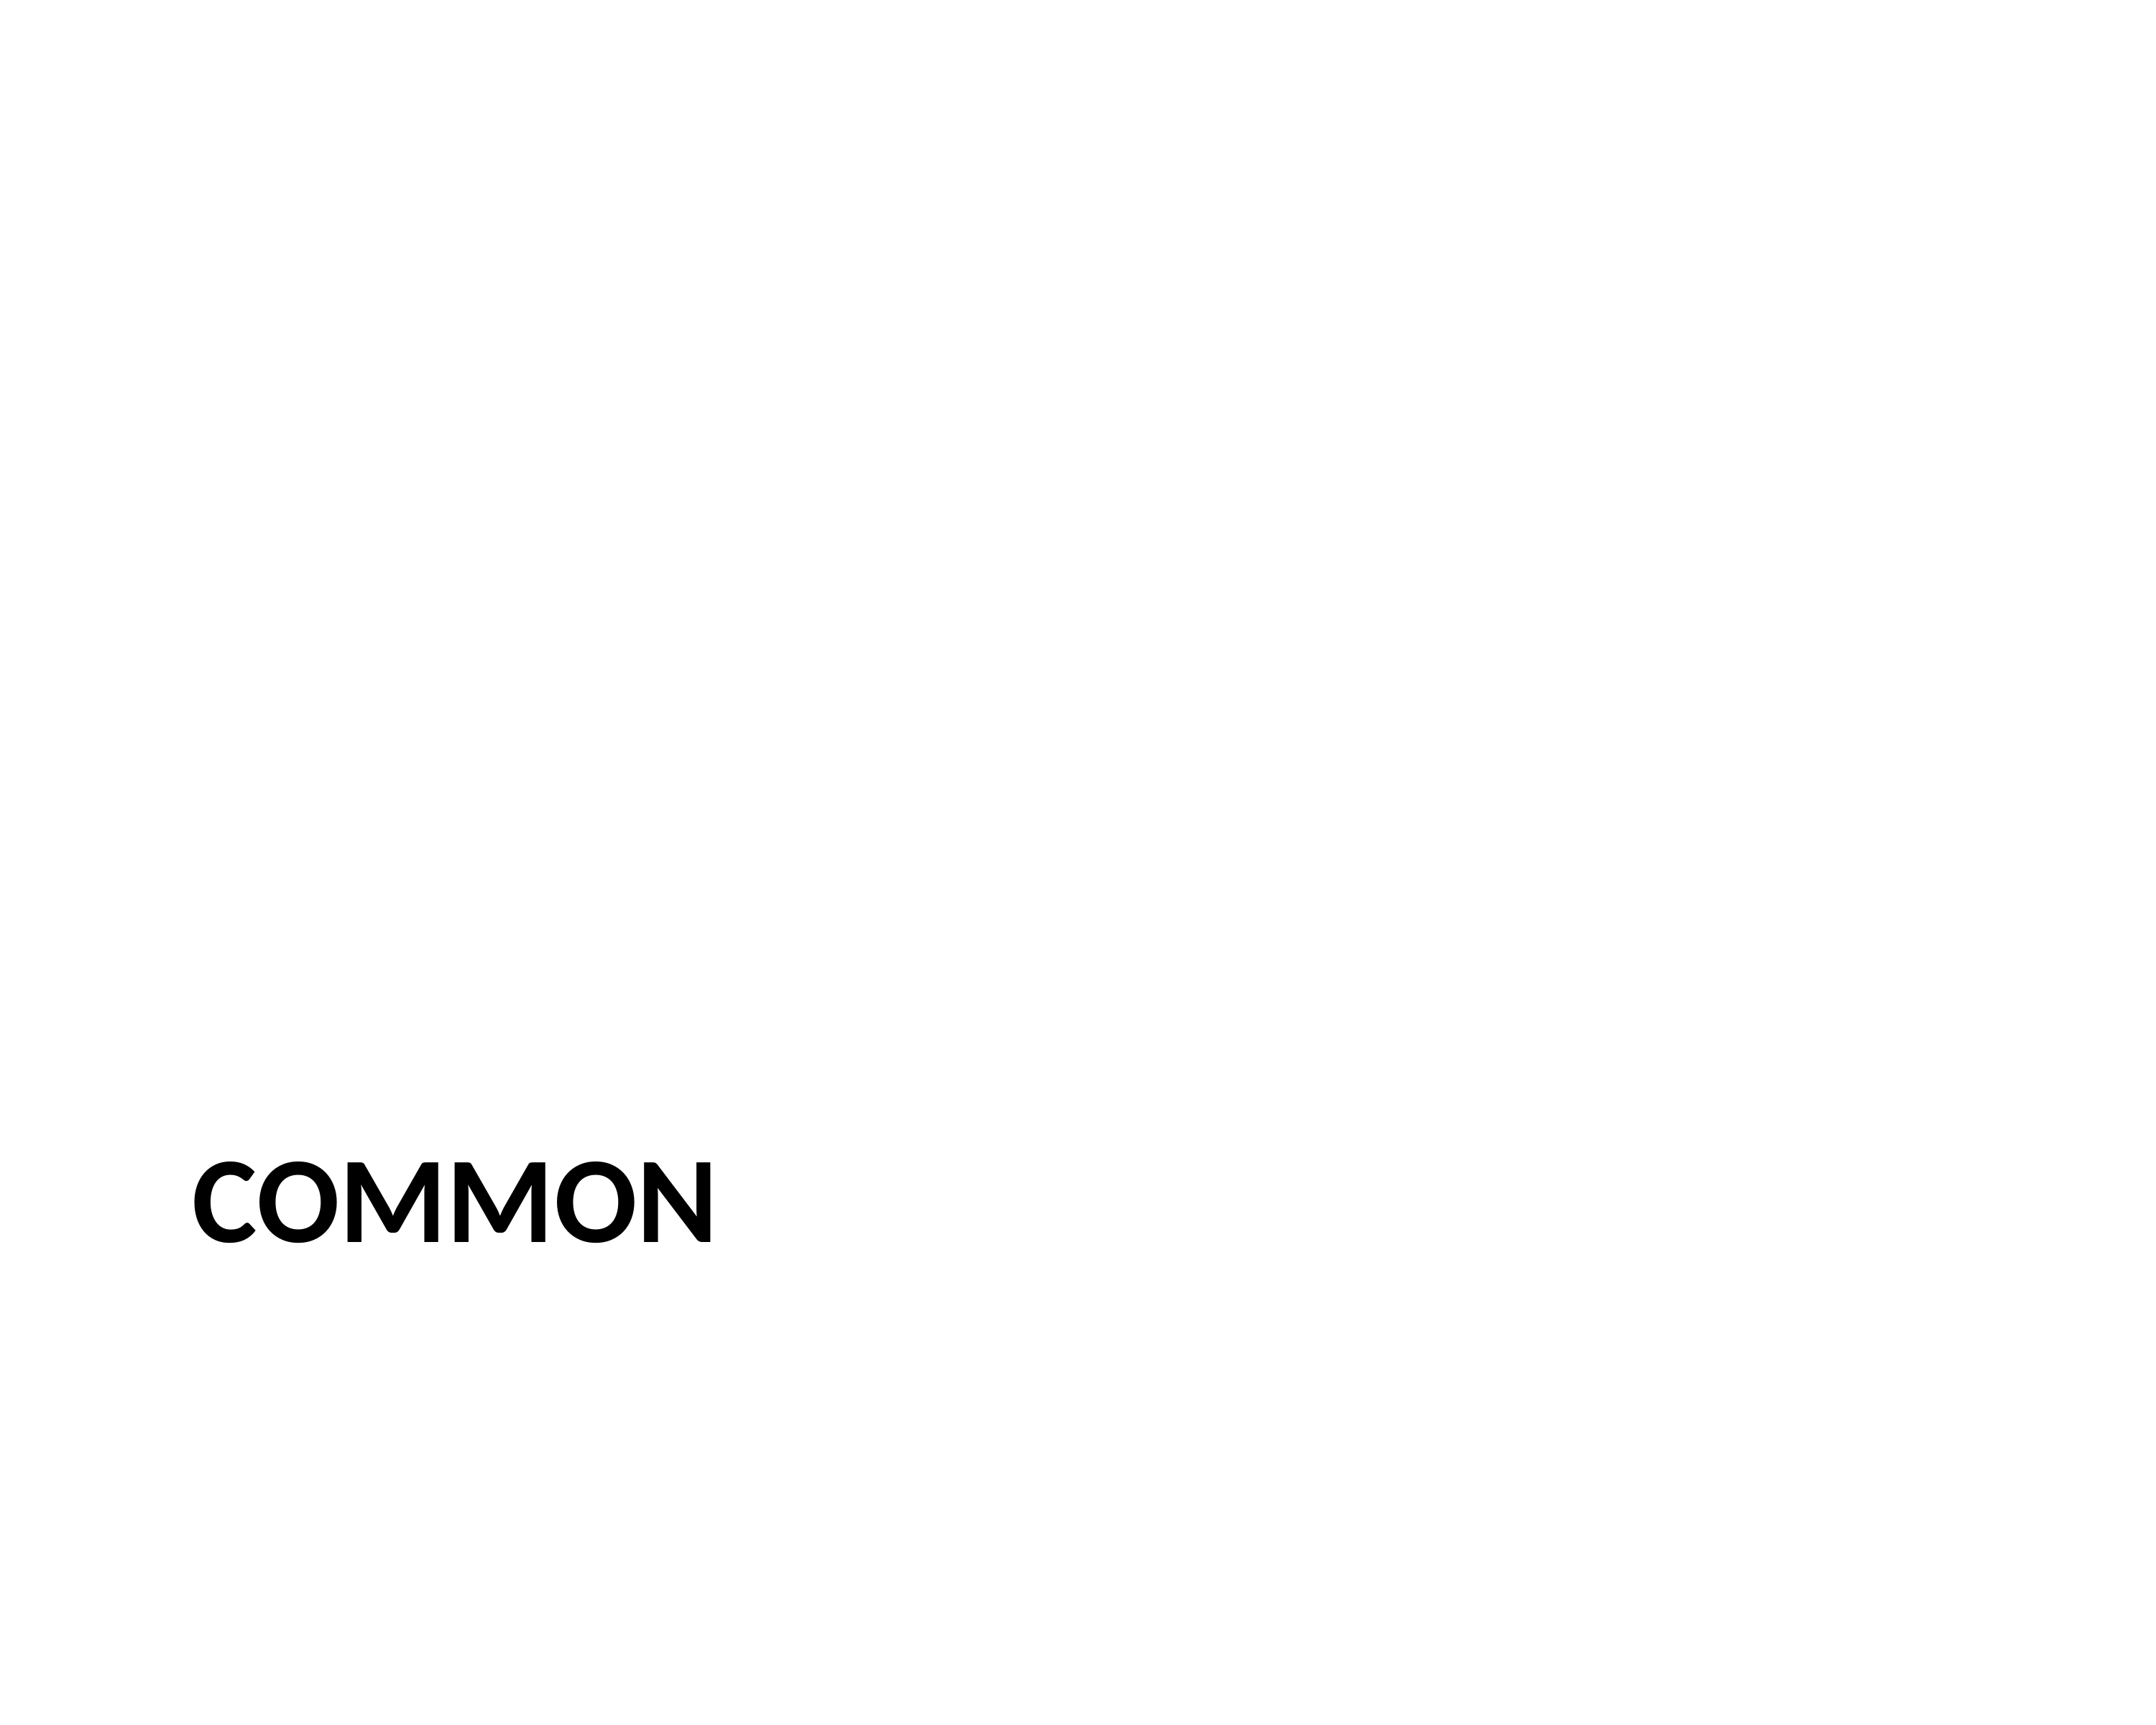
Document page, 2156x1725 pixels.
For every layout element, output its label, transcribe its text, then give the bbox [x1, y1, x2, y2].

title common [170, 1108, 2003, 1451]
